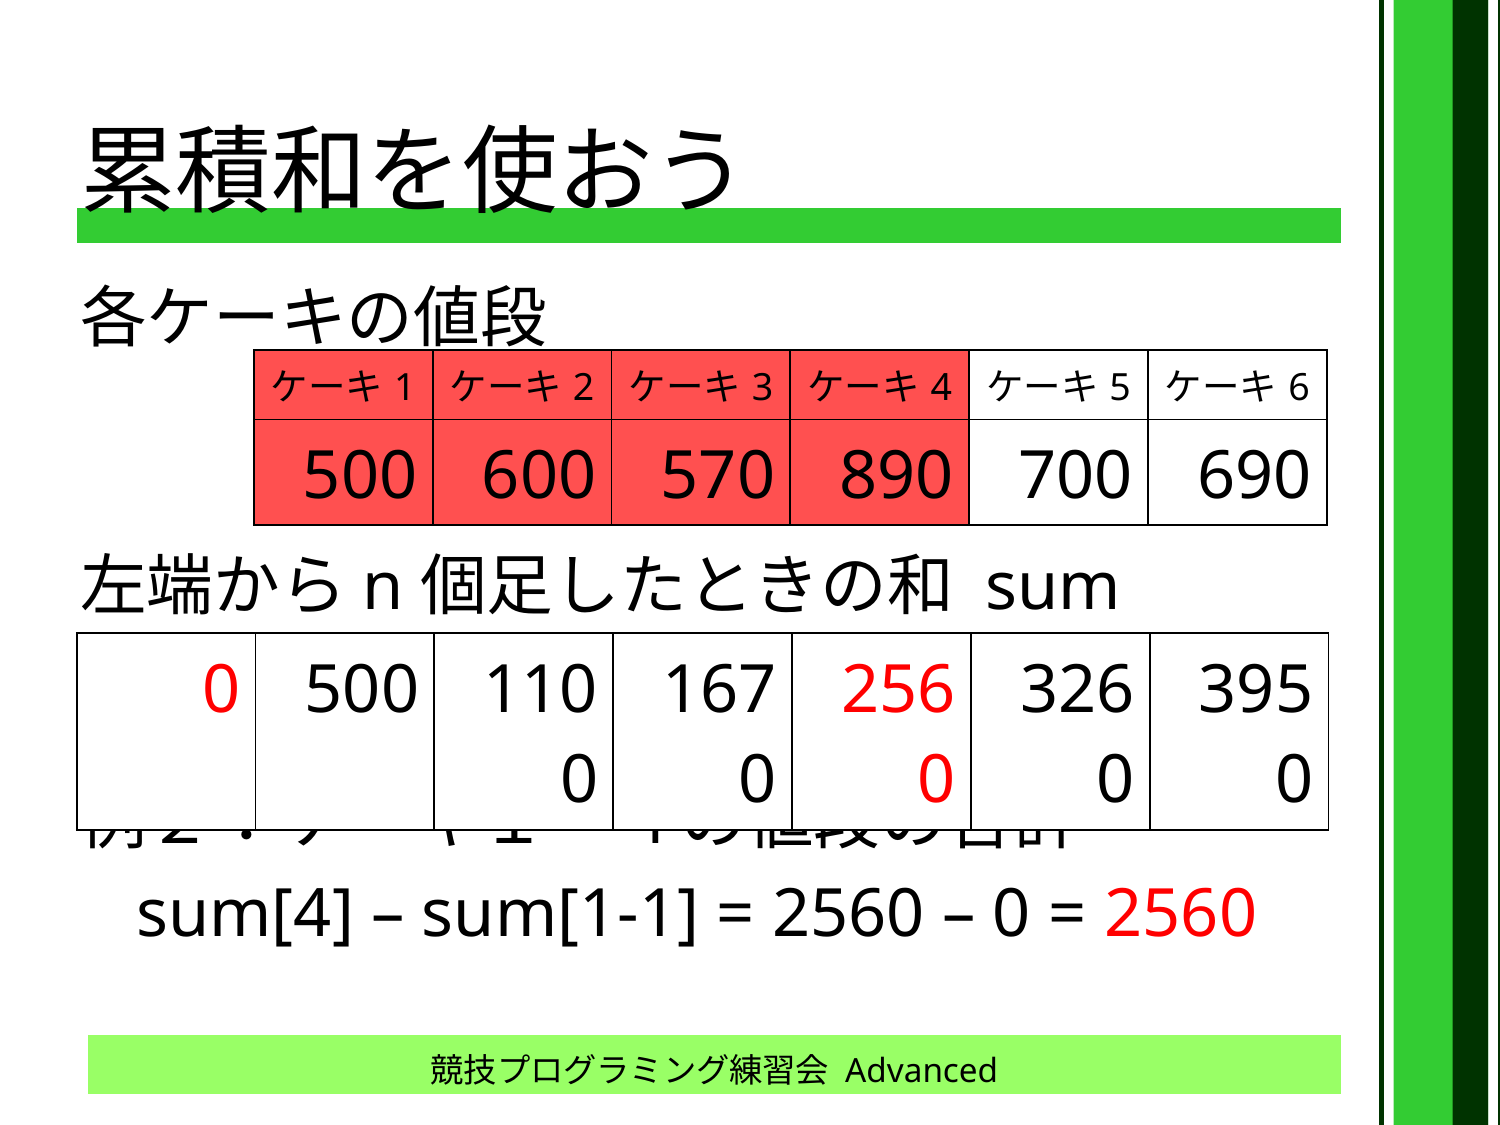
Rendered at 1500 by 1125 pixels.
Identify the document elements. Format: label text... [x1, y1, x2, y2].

table_header ケーキ1 [255, 351, 432, 419]
table_header ケーキ3 [612, 351, 789, 419]
table_header 3260 [972, 634, 1149, 829]
table_header ケーキ2 [434, 351, 611, 419]
list 各ケーキの値段 左端からn個足したときの和 sum 例２：ケーキ１～４の値段の合計 sum[4] – sum[1-1] = 2560 – 0 = 2560 [64, 267, 1427, 1047]
table_header 2560 [793, 634, 970, 829]
table_header ケーキ5 [970, 351, 1147, 419]
table_header 0 [78, 634, 255, 829]
table_cell 500 [255, 420, 432, 524]
table_cell 690 [1149, 420, 1326, 524]
table_header ケーキ6 [1149, 351, 1326, 419]
table_cell 700 [970, 420, 1147, 524]
table_cell 570 [612, 420, 789, 524]
table_header 1670 [614, 634, 791, 829]
table_cell 600 [434, 420, 611, 524]
footer 競技プログラミング練習会 Advanced [88, 1035, 1341, 1103]
title 累積和を使おう [64, 101, 1500, 233]
table_header 3950 [1151, 634, 1328, 829]
table_header ケーキ4 [791, 351, 968, 419]
table_cell 890 [791, 420, 968, 524]
table_header 1100 [435, 634, 612, 829]
table_header 500 [256, 634, 433, 829]
